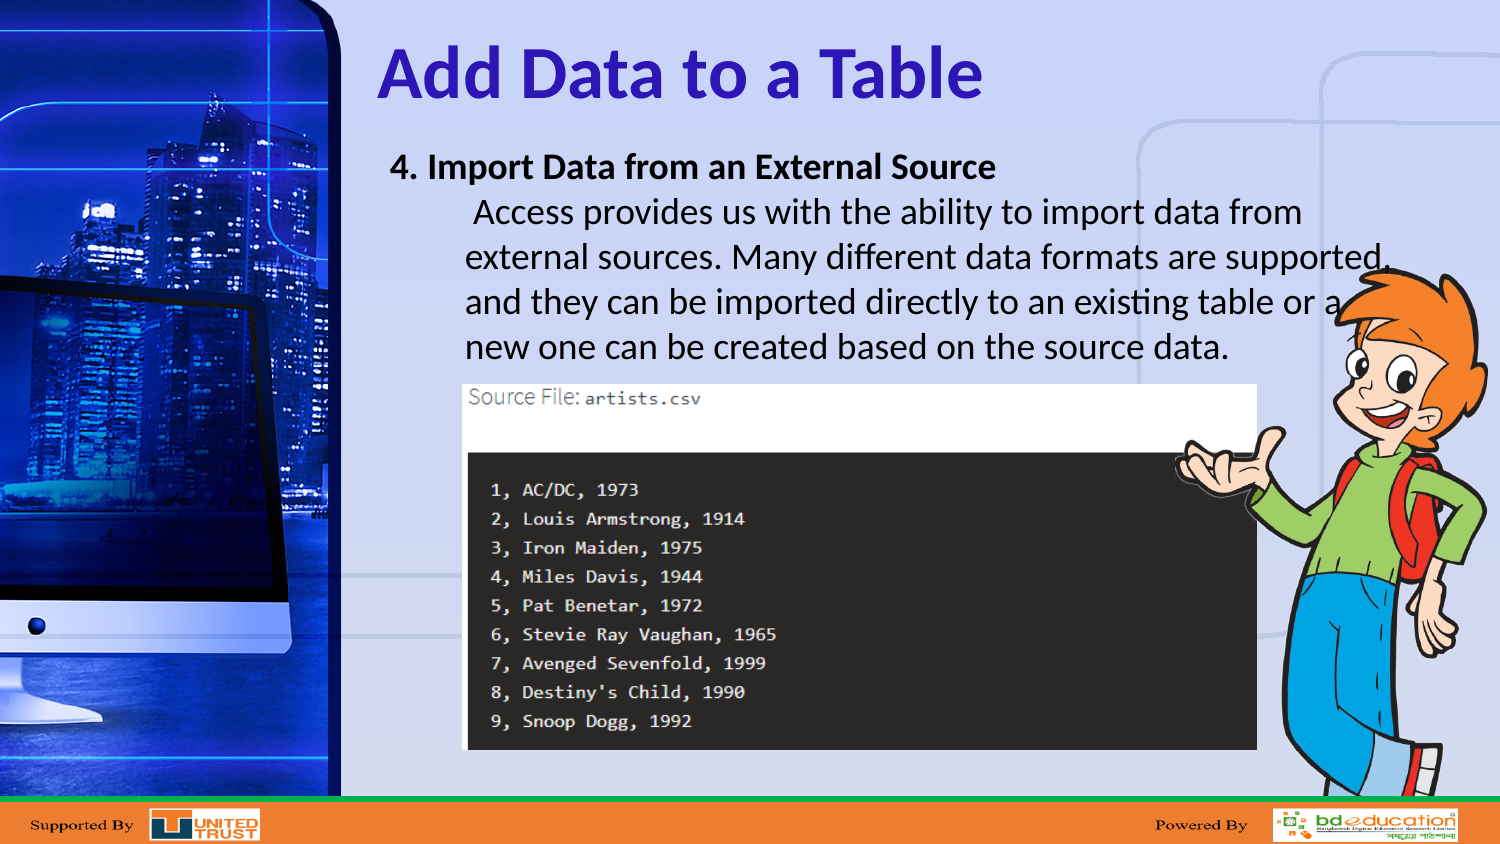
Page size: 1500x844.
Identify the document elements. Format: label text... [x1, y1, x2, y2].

text_box 4. Import Data from an External Source Access provides us with the ability to import data from external sources. Many different data formats are supported, and they can be imported directly to an existing table or a new one can be created based on the source data. [374, 134, 1425, 374]
title Add Data to a Table [362, 9, 1500, 128]
picture [0, 0, 1500, 844]
